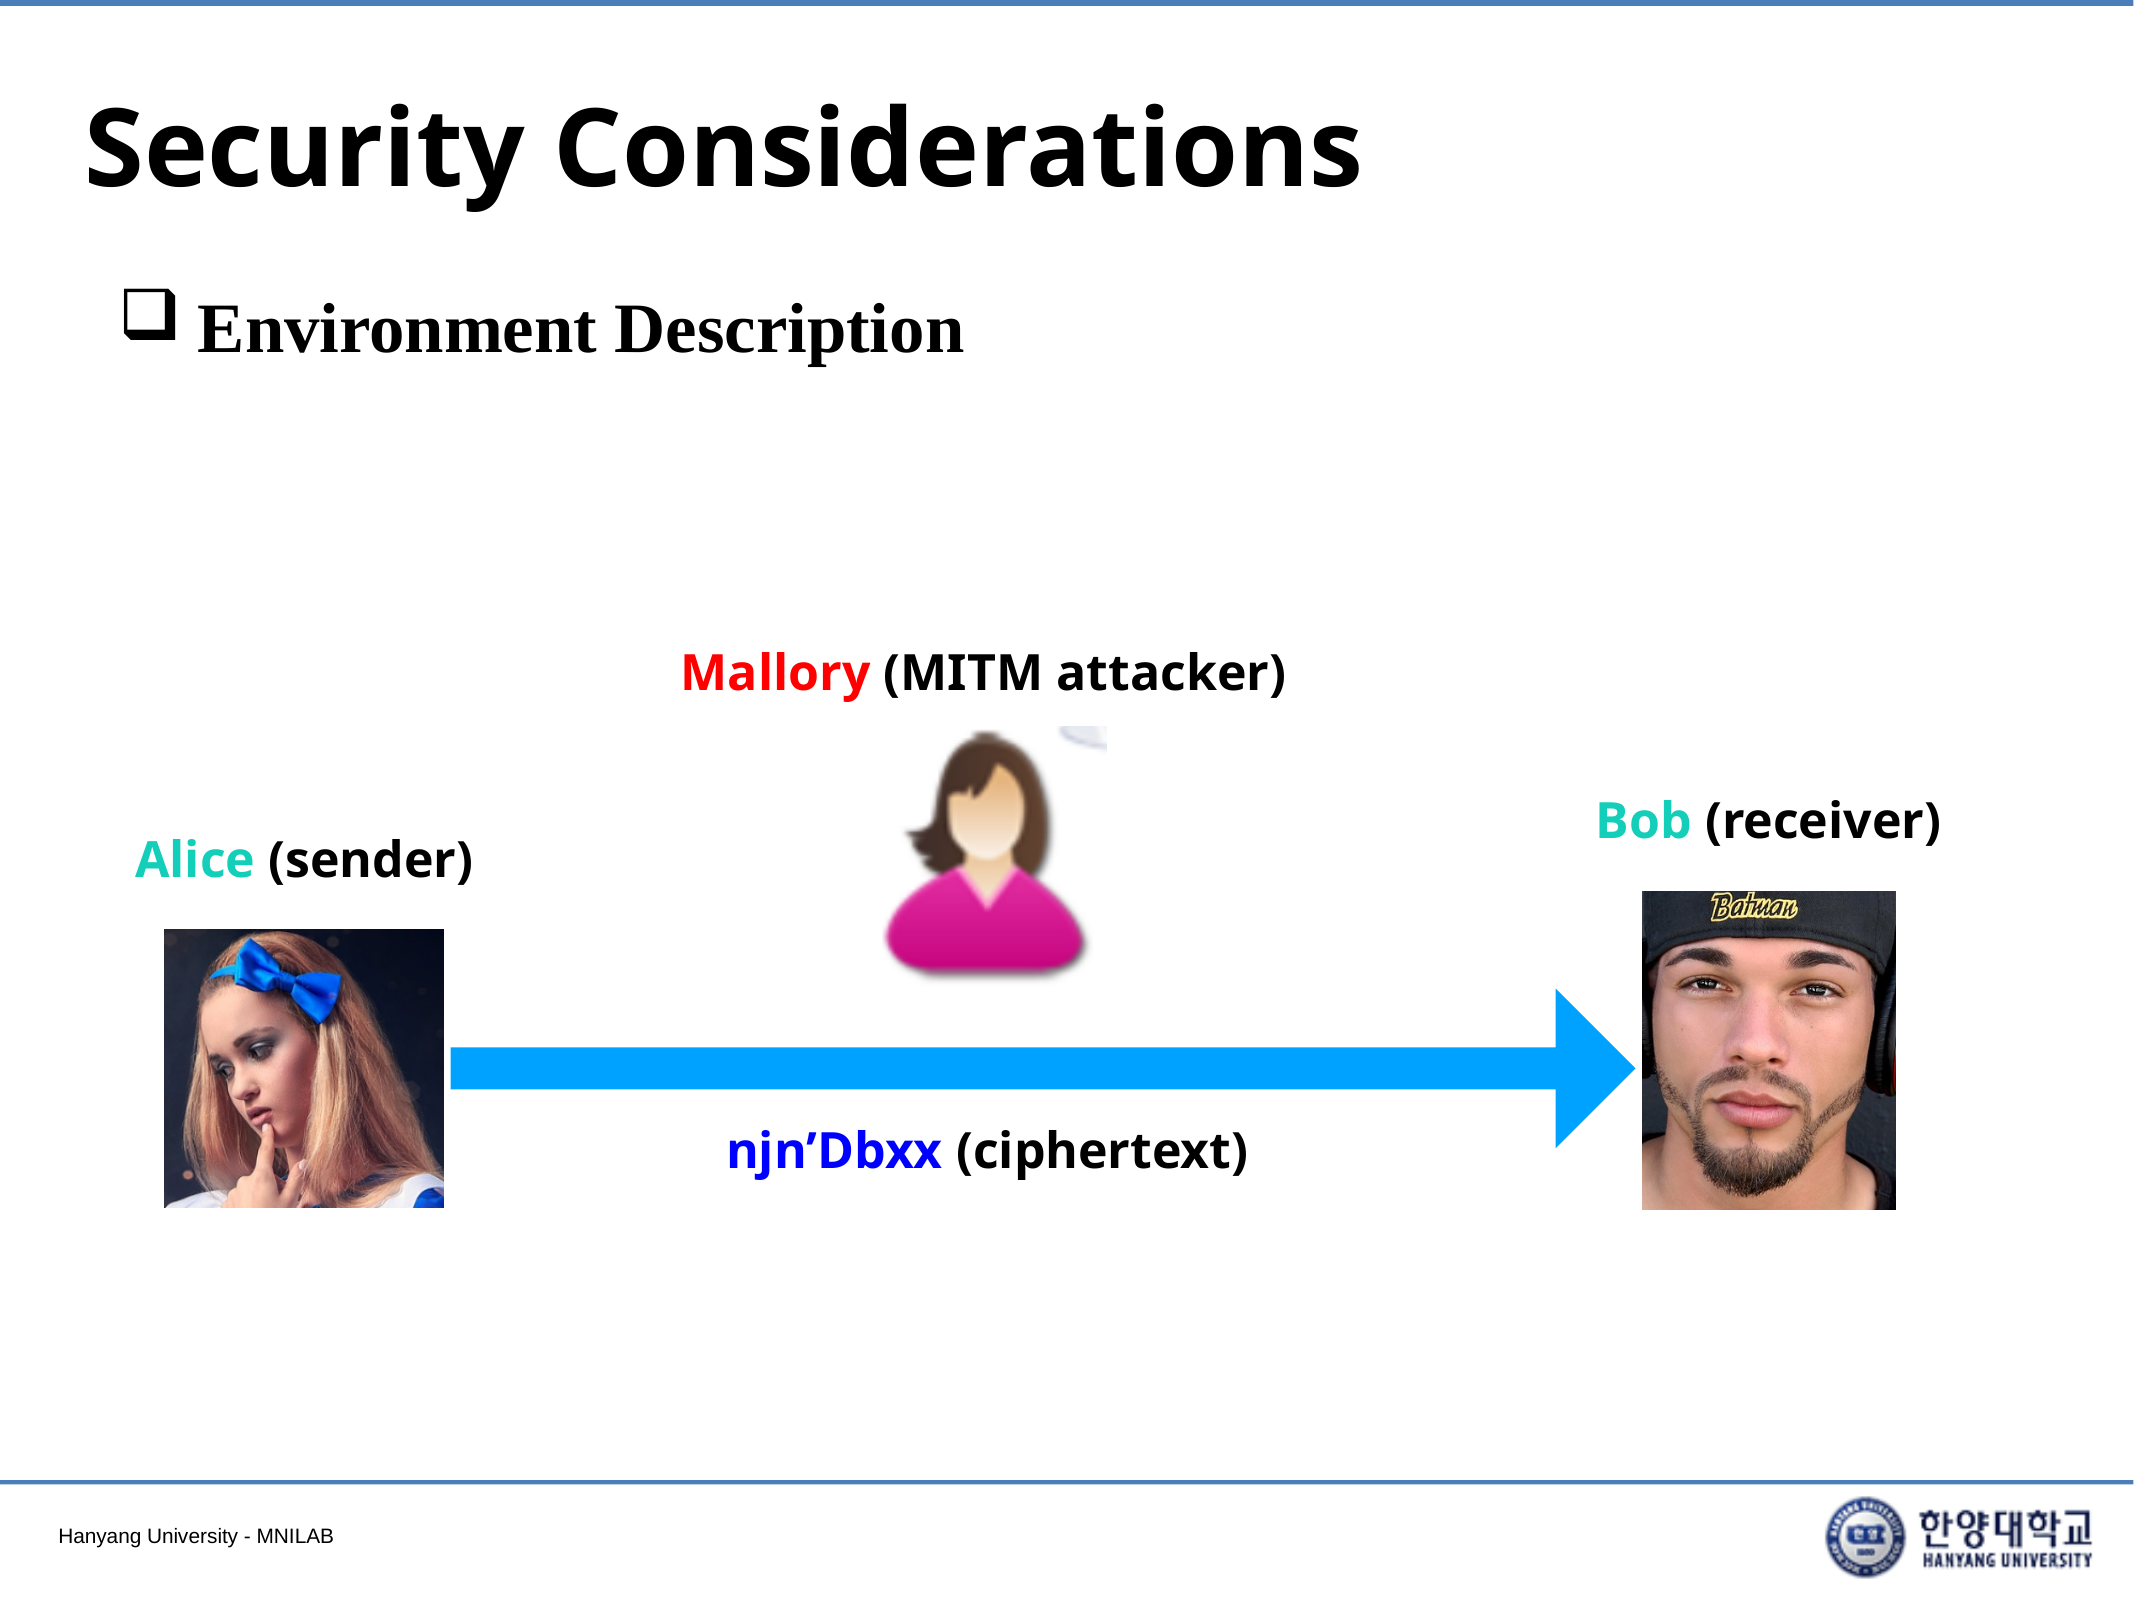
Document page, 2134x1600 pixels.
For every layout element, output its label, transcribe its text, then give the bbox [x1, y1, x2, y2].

picture [1797, 1495, 2128, 1581]
picture [1642, 890, 1896, 1210]
text_box Alice (sender) [126, 819, 482, 896]
list Environment Description [109, 255, 1979, 409]
text_box Mallory (MITM attacker) [672, 632, 1296, 709]
text_box [450, 988, 1636, 1149]
picture [860, 726, 1108, 989]
text_box njn’Dbxx (ciphertext) [717, 1110, 1258, 1187]
picture [164, 929, 445, 1208]
title Security Considerations [75, 41, 2058, 245]
text_box Bob (receiver) [1587, 780, 1950, 858]
